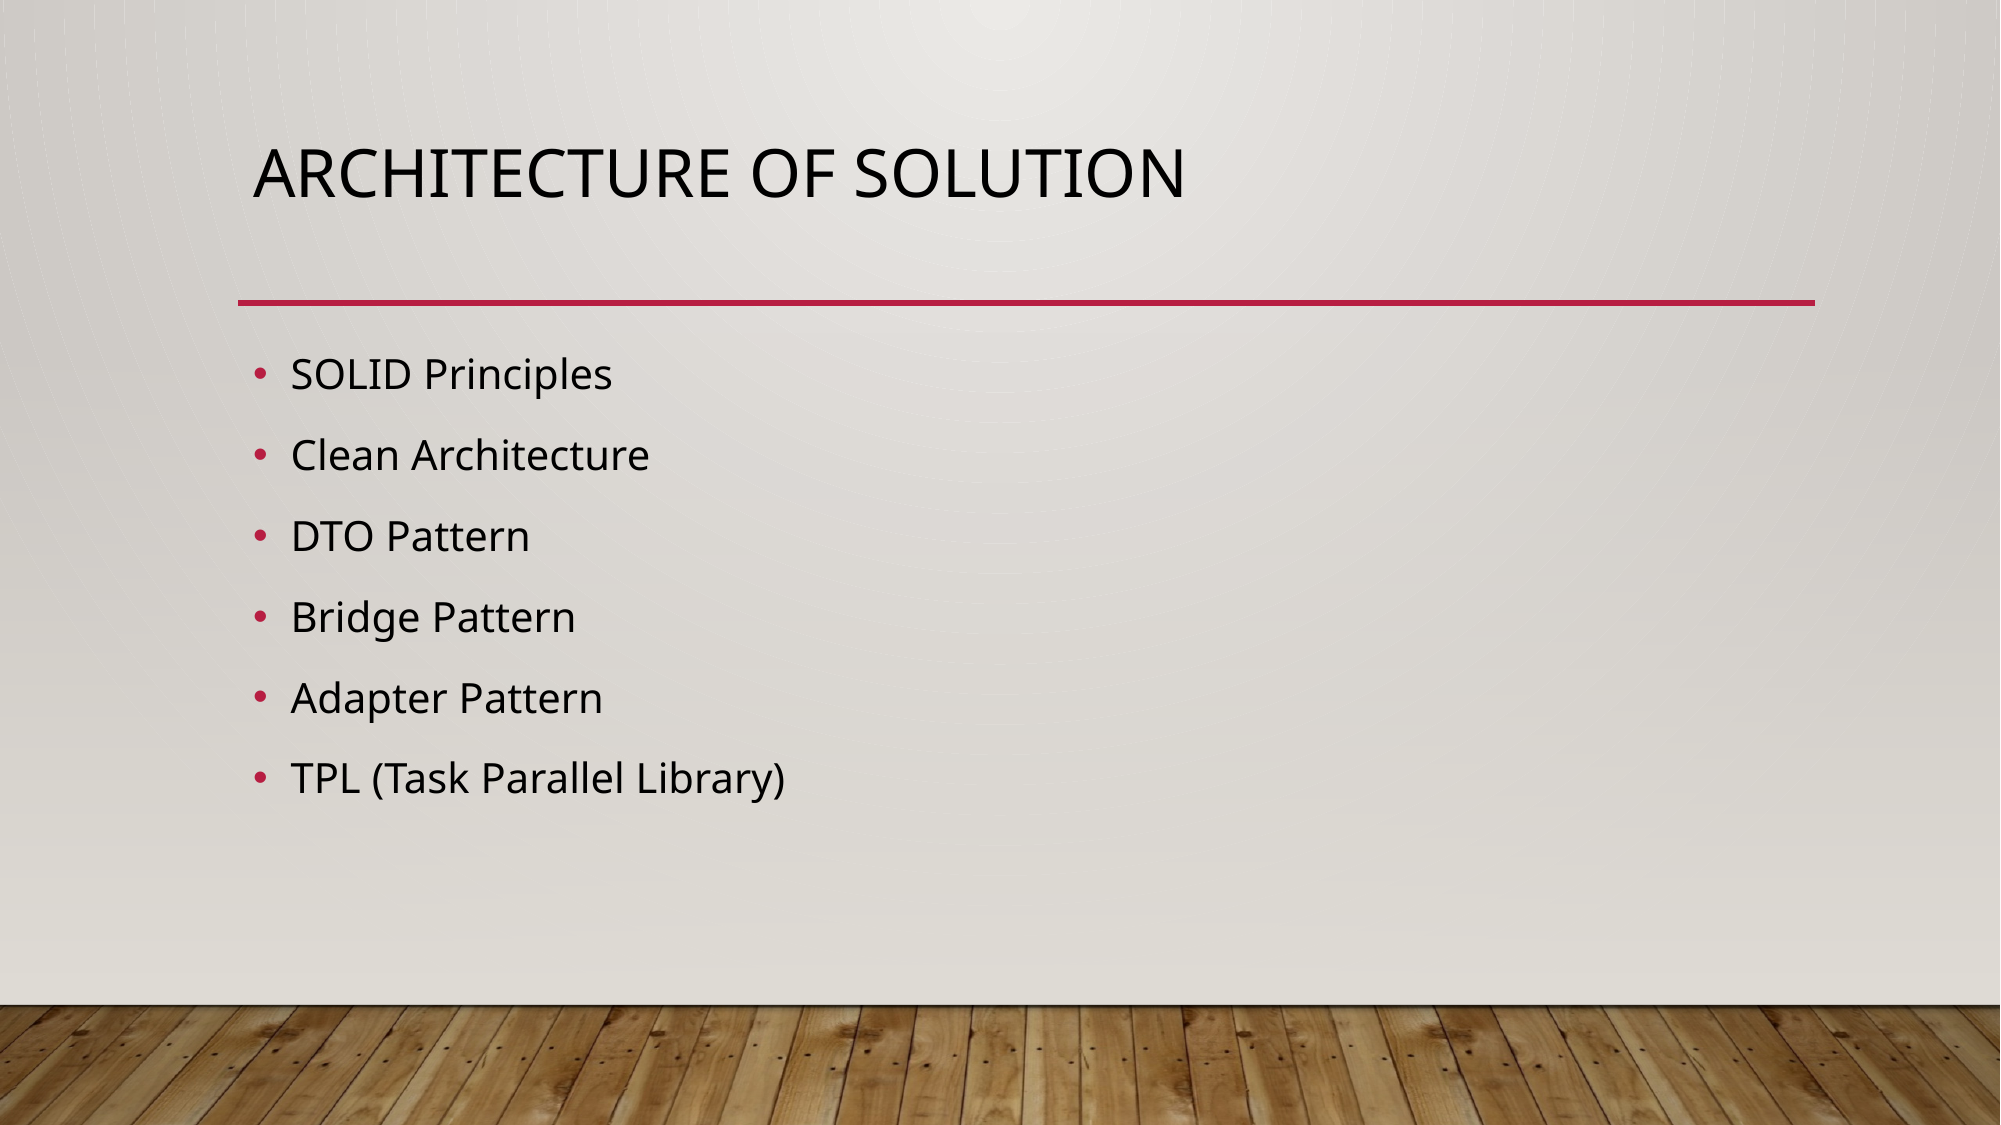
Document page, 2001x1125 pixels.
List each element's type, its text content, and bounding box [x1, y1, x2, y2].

title Architecture of solution [238, 131, 1814, 305]
picture [0, 1005, 2000, 1125]
list SOLID Principles Clean Architecture DTO Pattern Bridge Pattern Adapter Pattern TPL (Task Parallel Library) [238, 330, 1814, 897]
